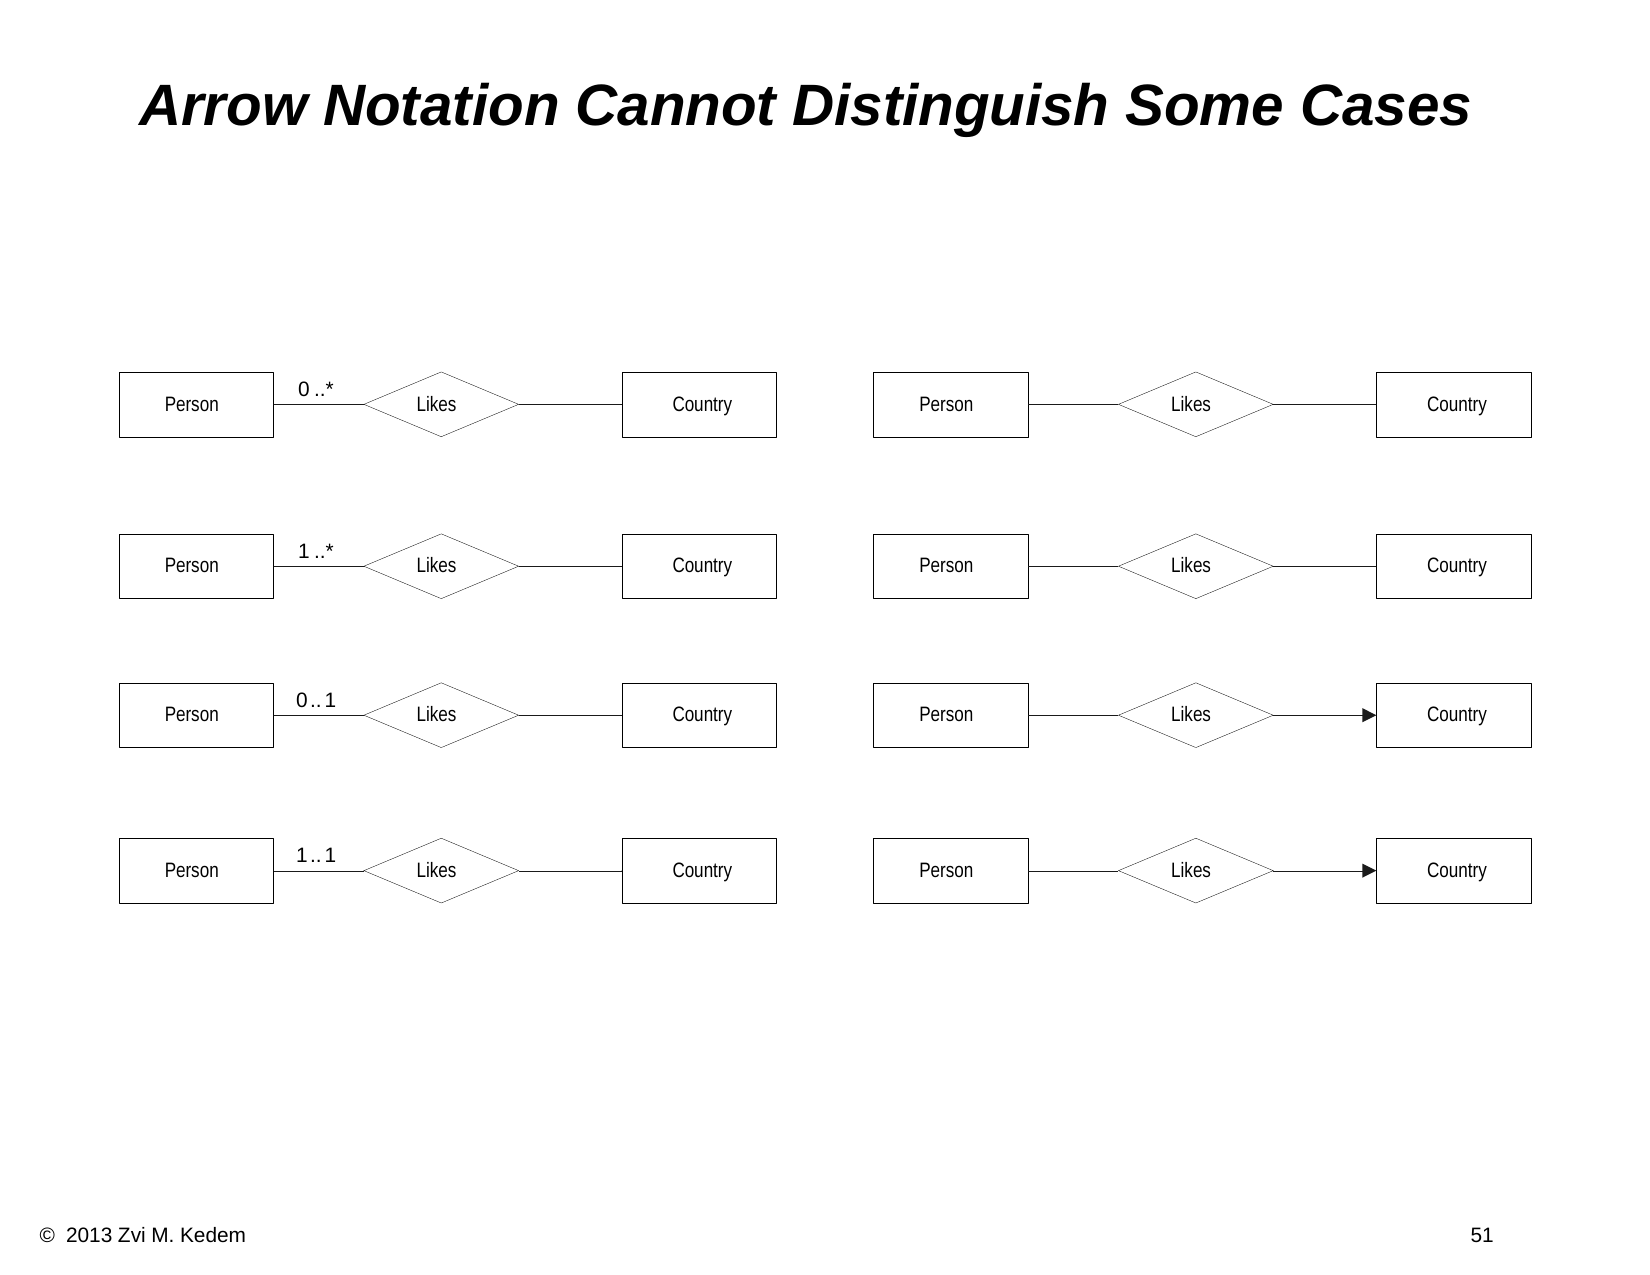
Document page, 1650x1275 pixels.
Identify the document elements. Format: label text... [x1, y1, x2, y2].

title Arrow Notation Cannot Distinguish Some Cases [111, 36, 1501, 176]
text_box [115, 368, 1535, 906]
